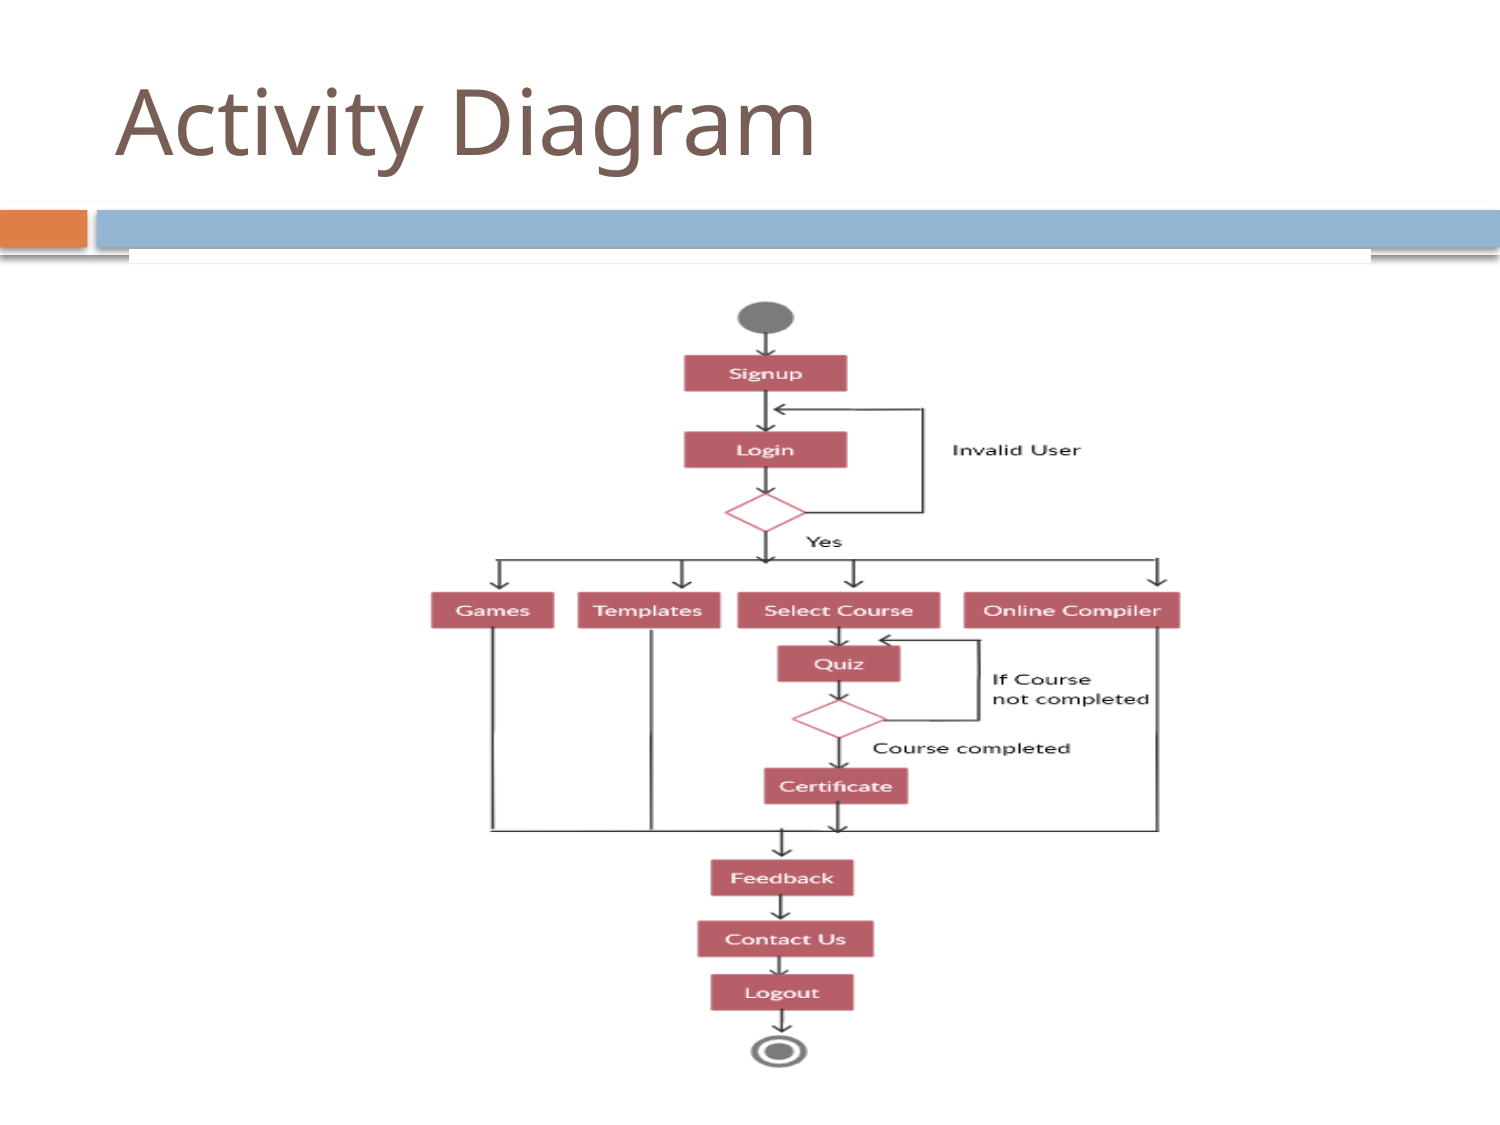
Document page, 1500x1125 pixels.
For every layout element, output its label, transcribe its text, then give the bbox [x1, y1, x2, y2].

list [129, 249, 1371, 1094]
title Activity Diagram [100, 37, 1438, 200]
